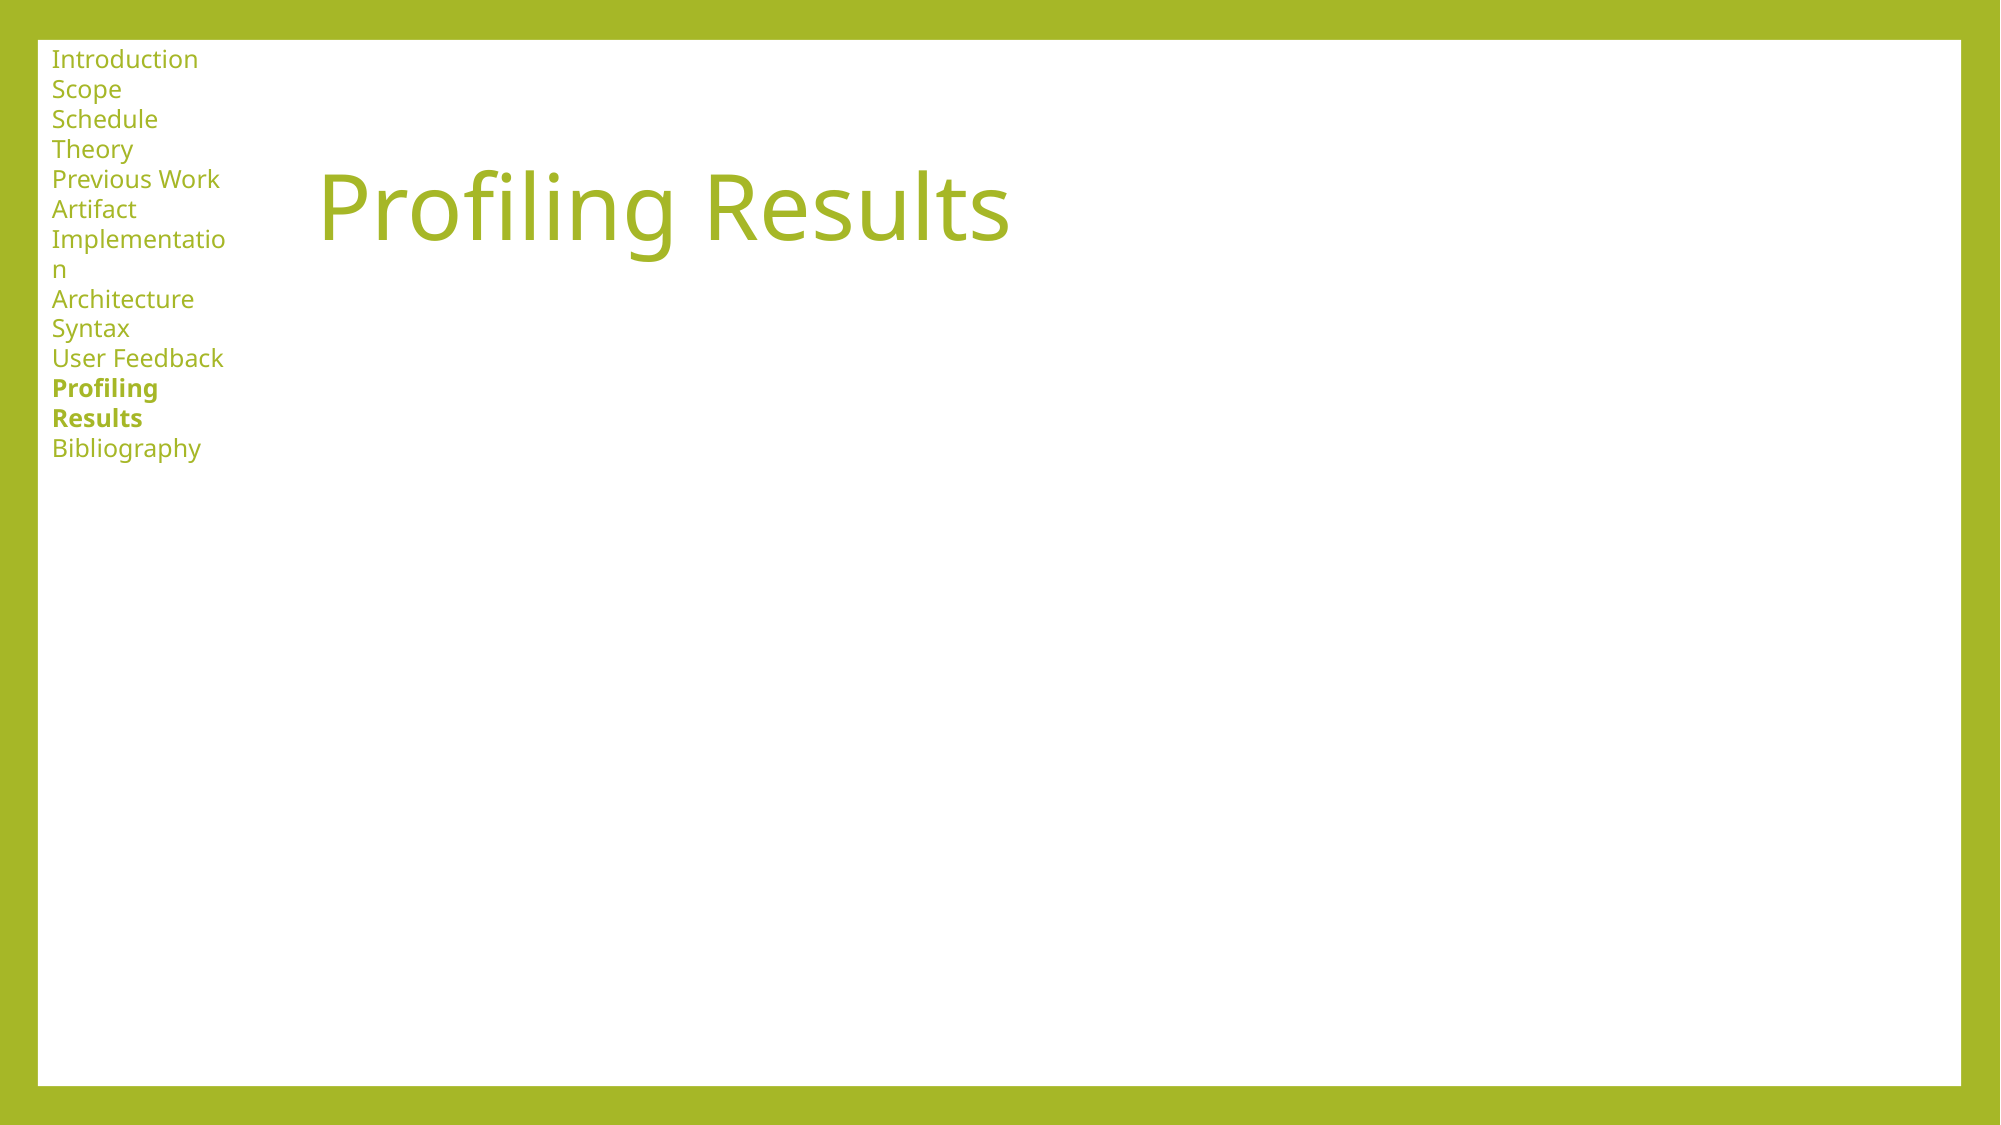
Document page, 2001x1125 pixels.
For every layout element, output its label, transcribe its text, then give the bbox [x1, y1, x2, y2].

text_box Introduction Scope Schedule Theory Previous Work Artifact Implementation Architecture Syntax User Feedback Profiling Results Bibliography [37, 36, 244, 471]
title Profiling Results [301, 99, 1808, 323]
